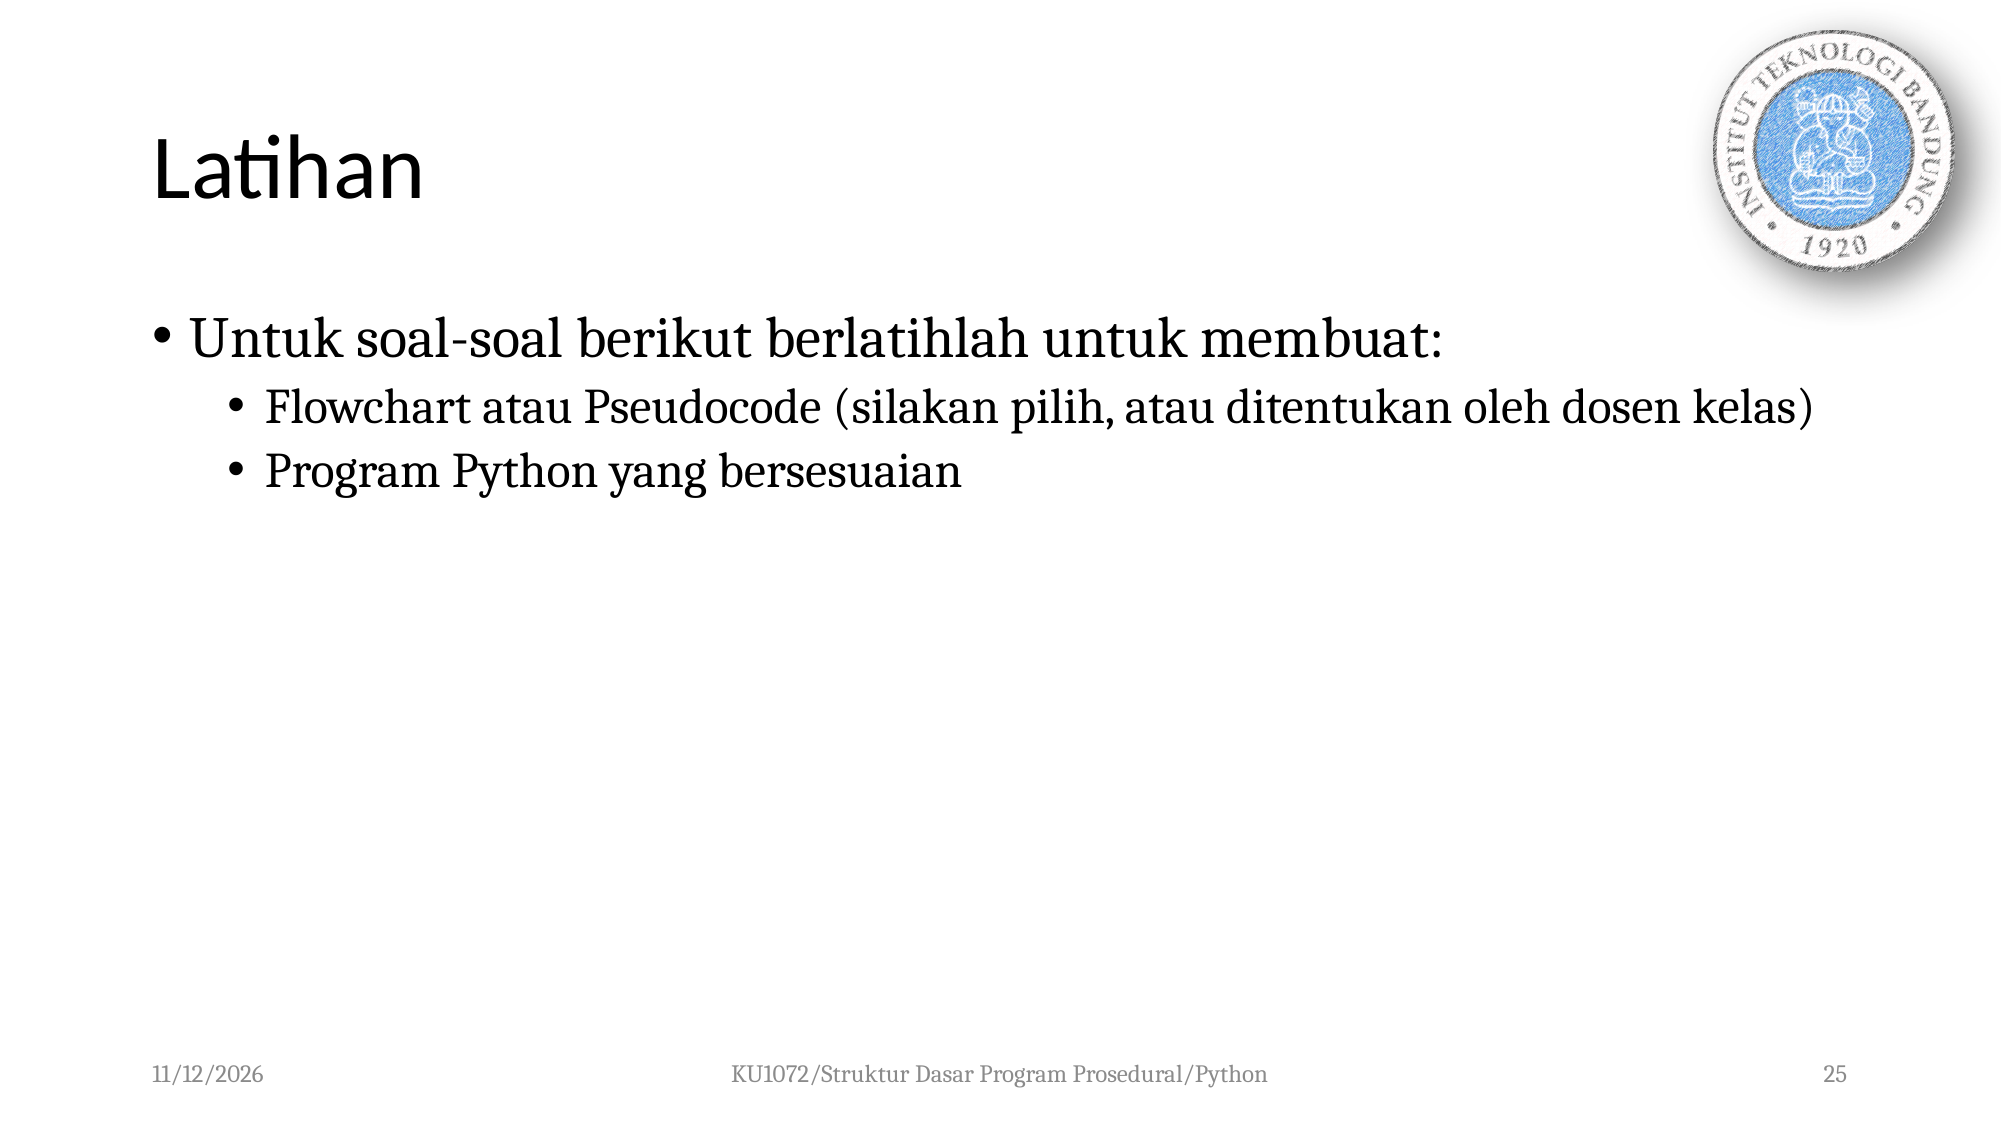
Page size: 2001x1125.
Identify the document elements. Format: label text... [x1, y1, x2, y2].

slide_number 25 [1412, 1042, 1863, 1103]
list Untuk soal-soal berikut berlatihlah untuk membuat: Flowchart atau Pseudocode (silakan pilih, atau ditentukan oleh dosen kelas) Program Python yang bersesuaian [137, 299, 1863, 1014]
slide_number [137, 1042, 588, 1103]
title Latihan [137, 59, 1863, 278]
footer KU1072/Struktur Dasar Program Prosedural/Python [662, 1042, 1338, 1103]
picture [1713, 30, 1955, 272]
